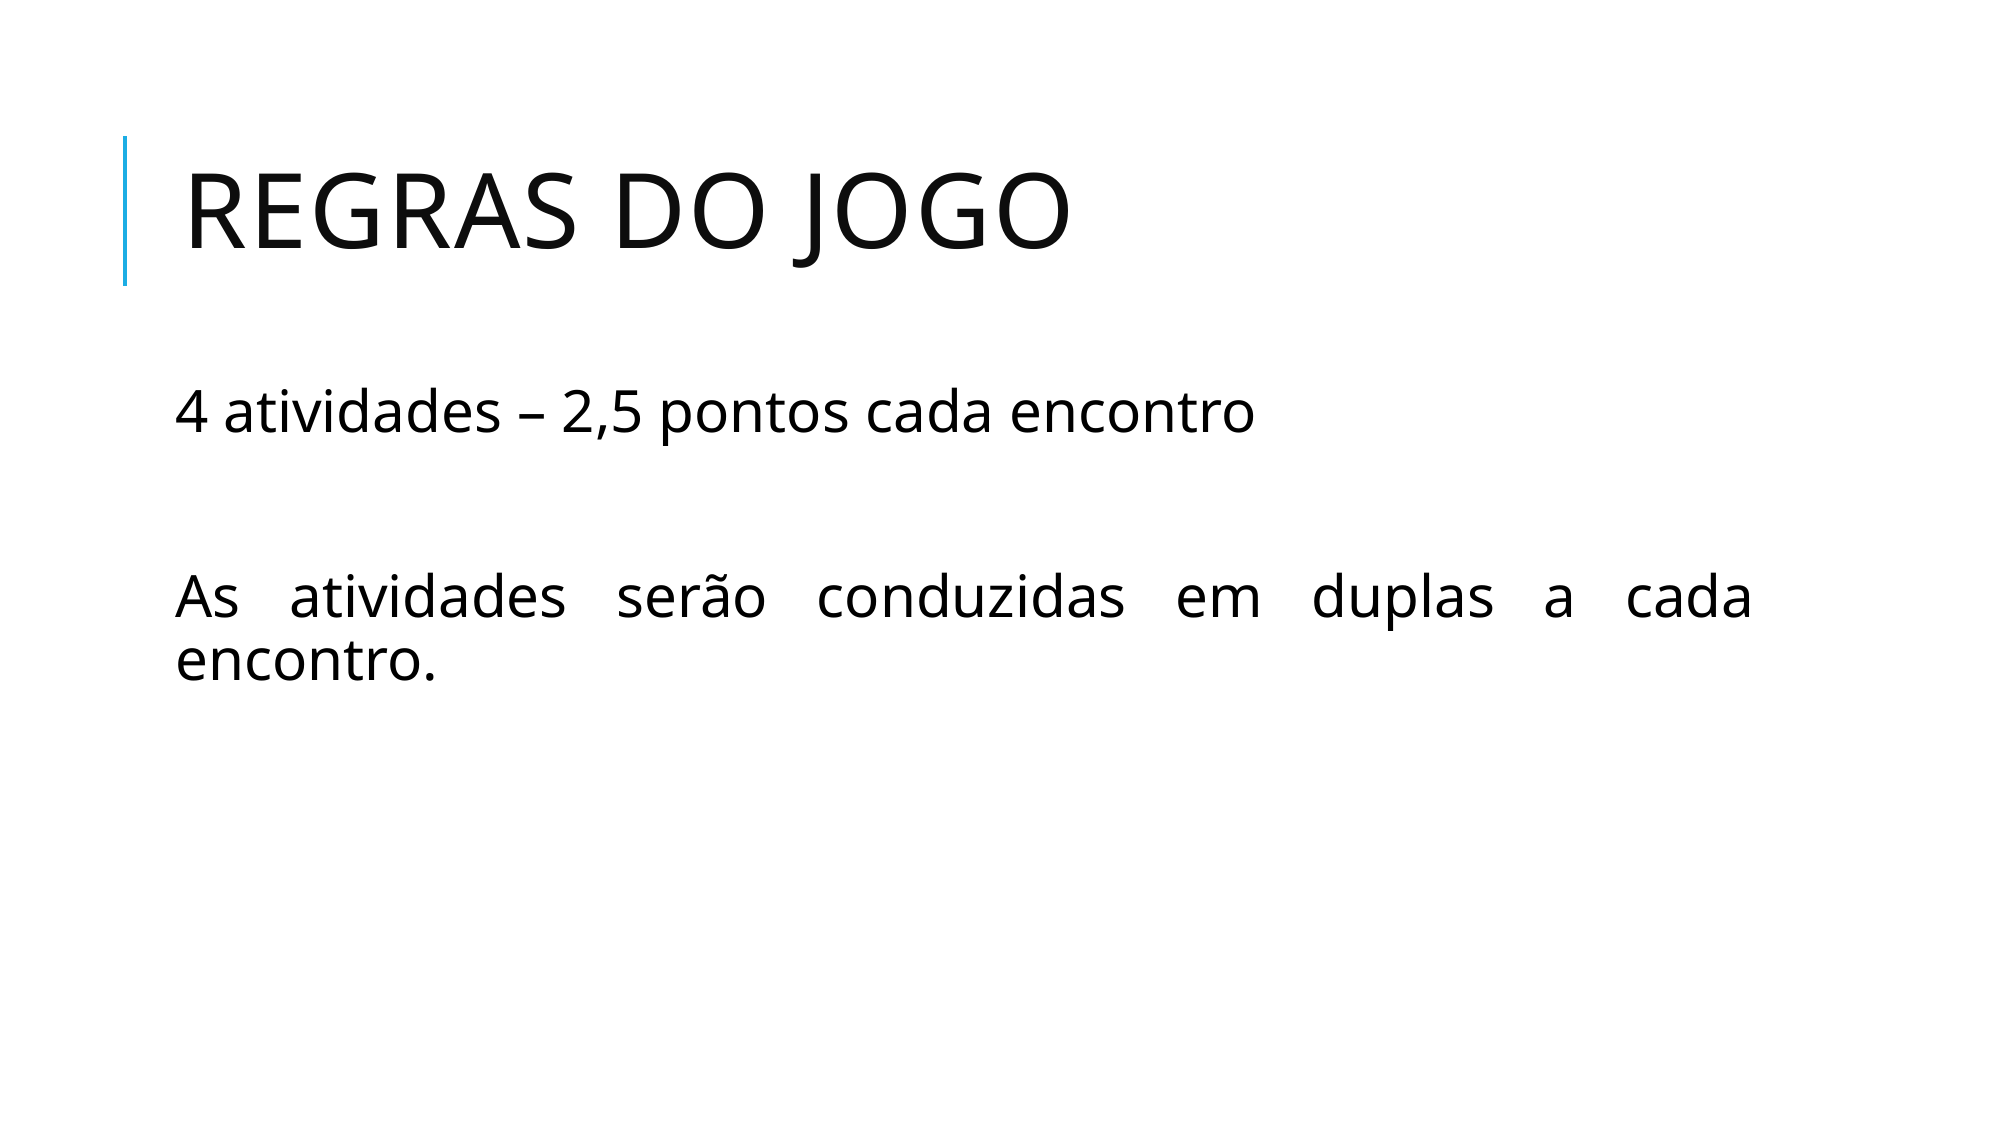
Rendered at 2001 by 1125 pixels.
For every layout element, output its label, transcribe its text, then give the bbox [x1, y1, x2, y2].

title Regras do jogo [168, 96, 1763, 342]
list 4 atividades – 2,5 pontos cada encontro As atividades serão conduzidas em duplas a cada encontro. [168, 375, 1763, 1035]
